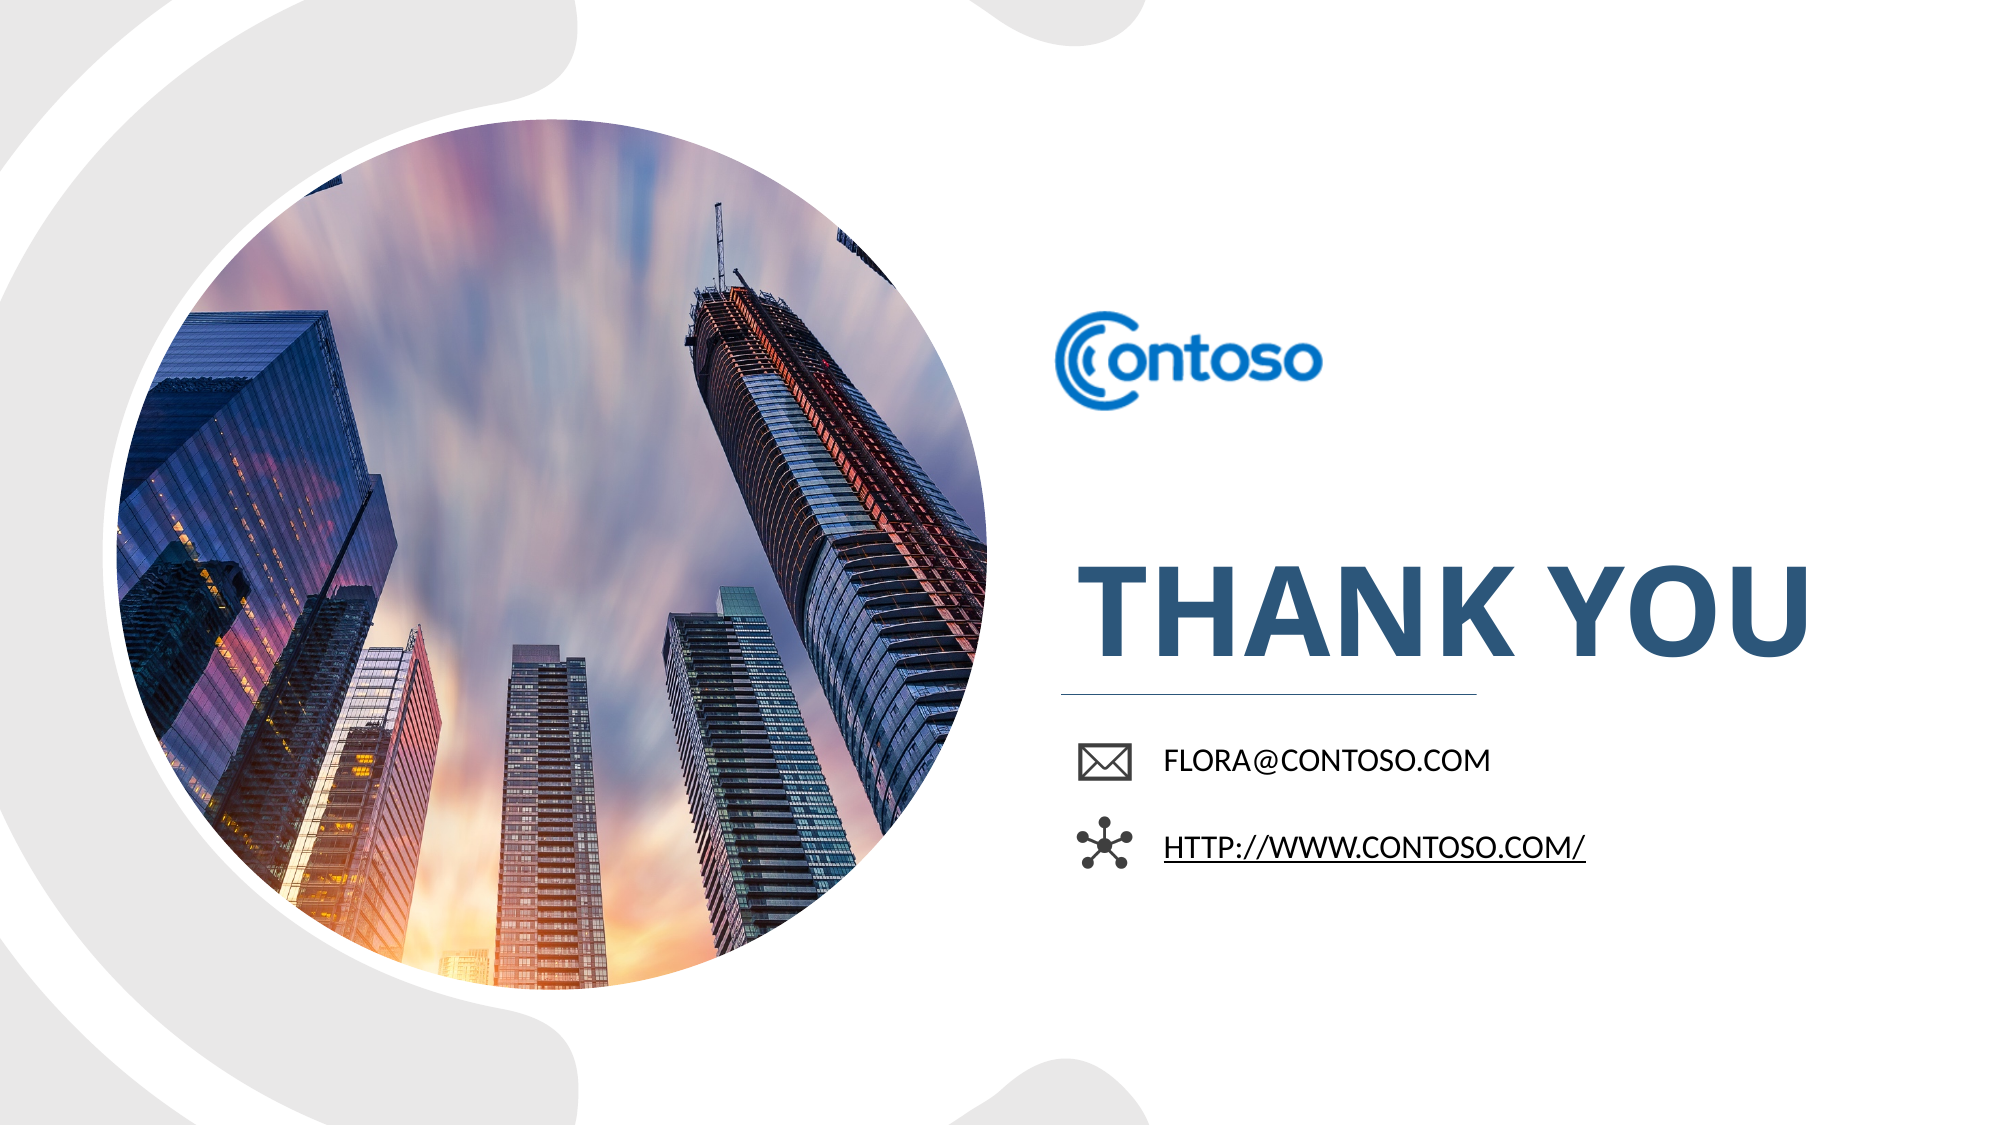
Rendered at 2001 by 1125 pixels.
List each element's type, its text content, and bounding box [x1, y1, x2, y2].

picture [1073, 730, 1137, 794]
subtitle Flora@contoso.com [1148, 735, 1894, 819]
picture [1045, 302, 1332, 413]
list http://www.contoso.com/ [1148, 822, 1893, 905]
picture [116, 119, 987, 990]
title Thank you [1061, 562, 1884, 670]
picture [1069, 807, 1140, 878]
